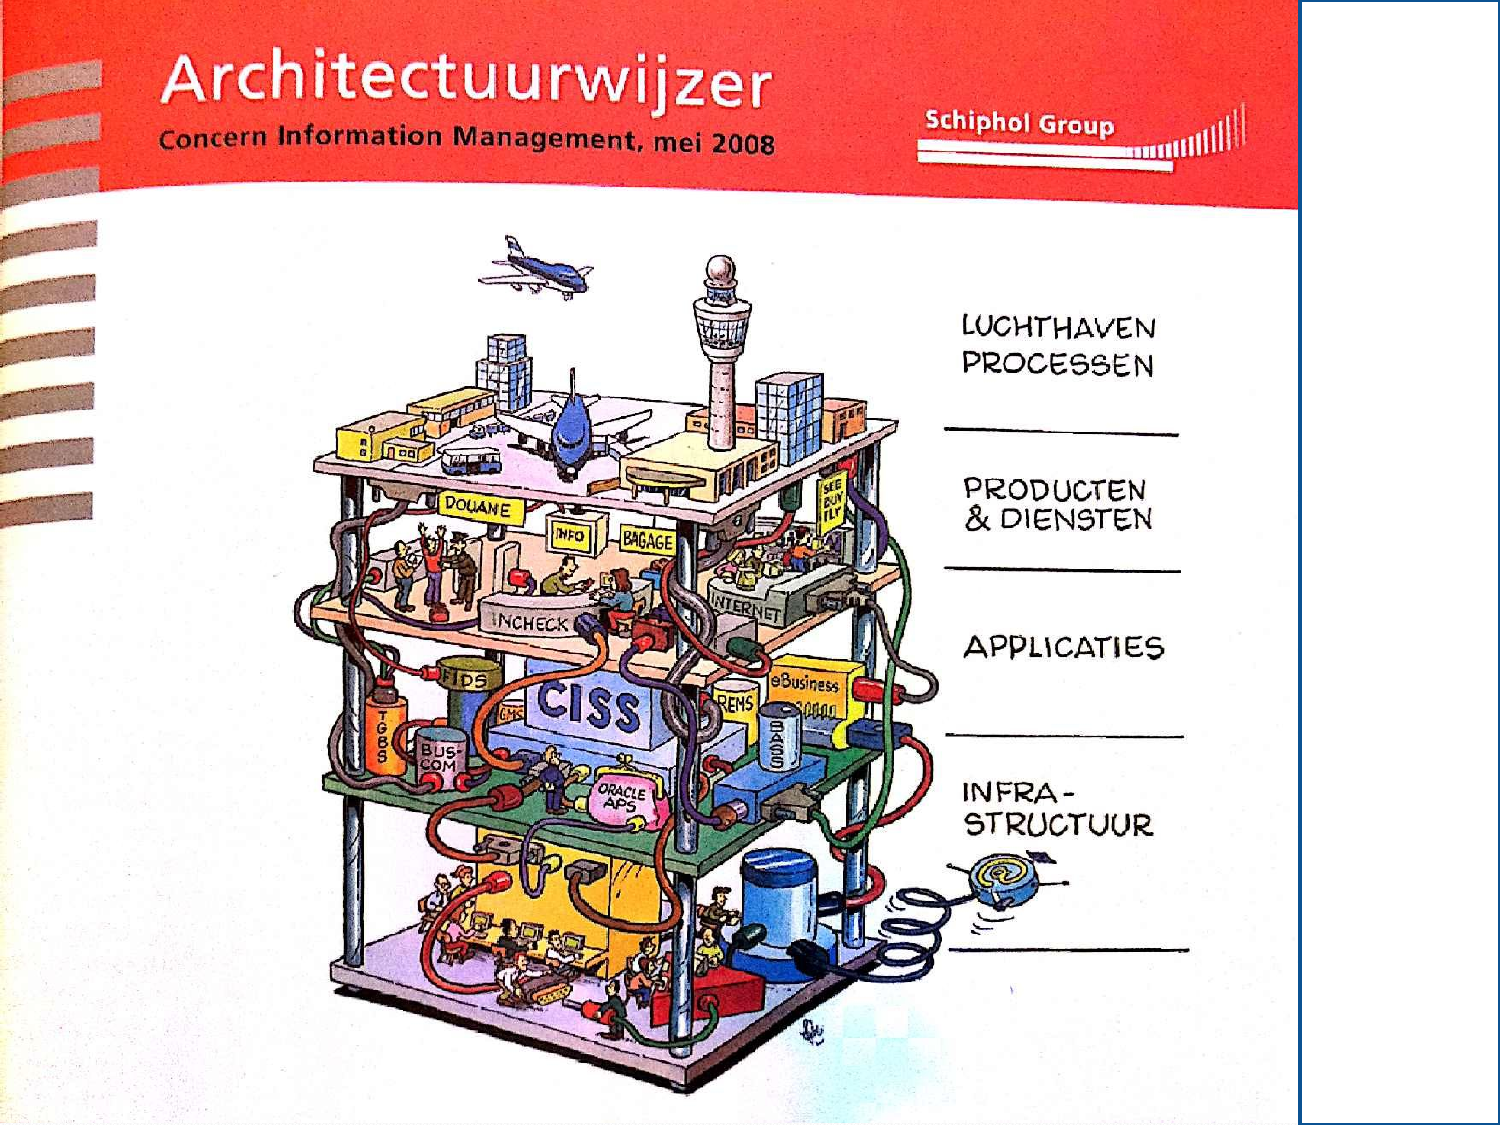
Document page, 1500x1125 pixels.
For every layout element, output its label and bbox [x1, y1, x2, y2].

text_box [1301, 0, 1500, 1125]
picture [0, 0, 1301, 1123]
